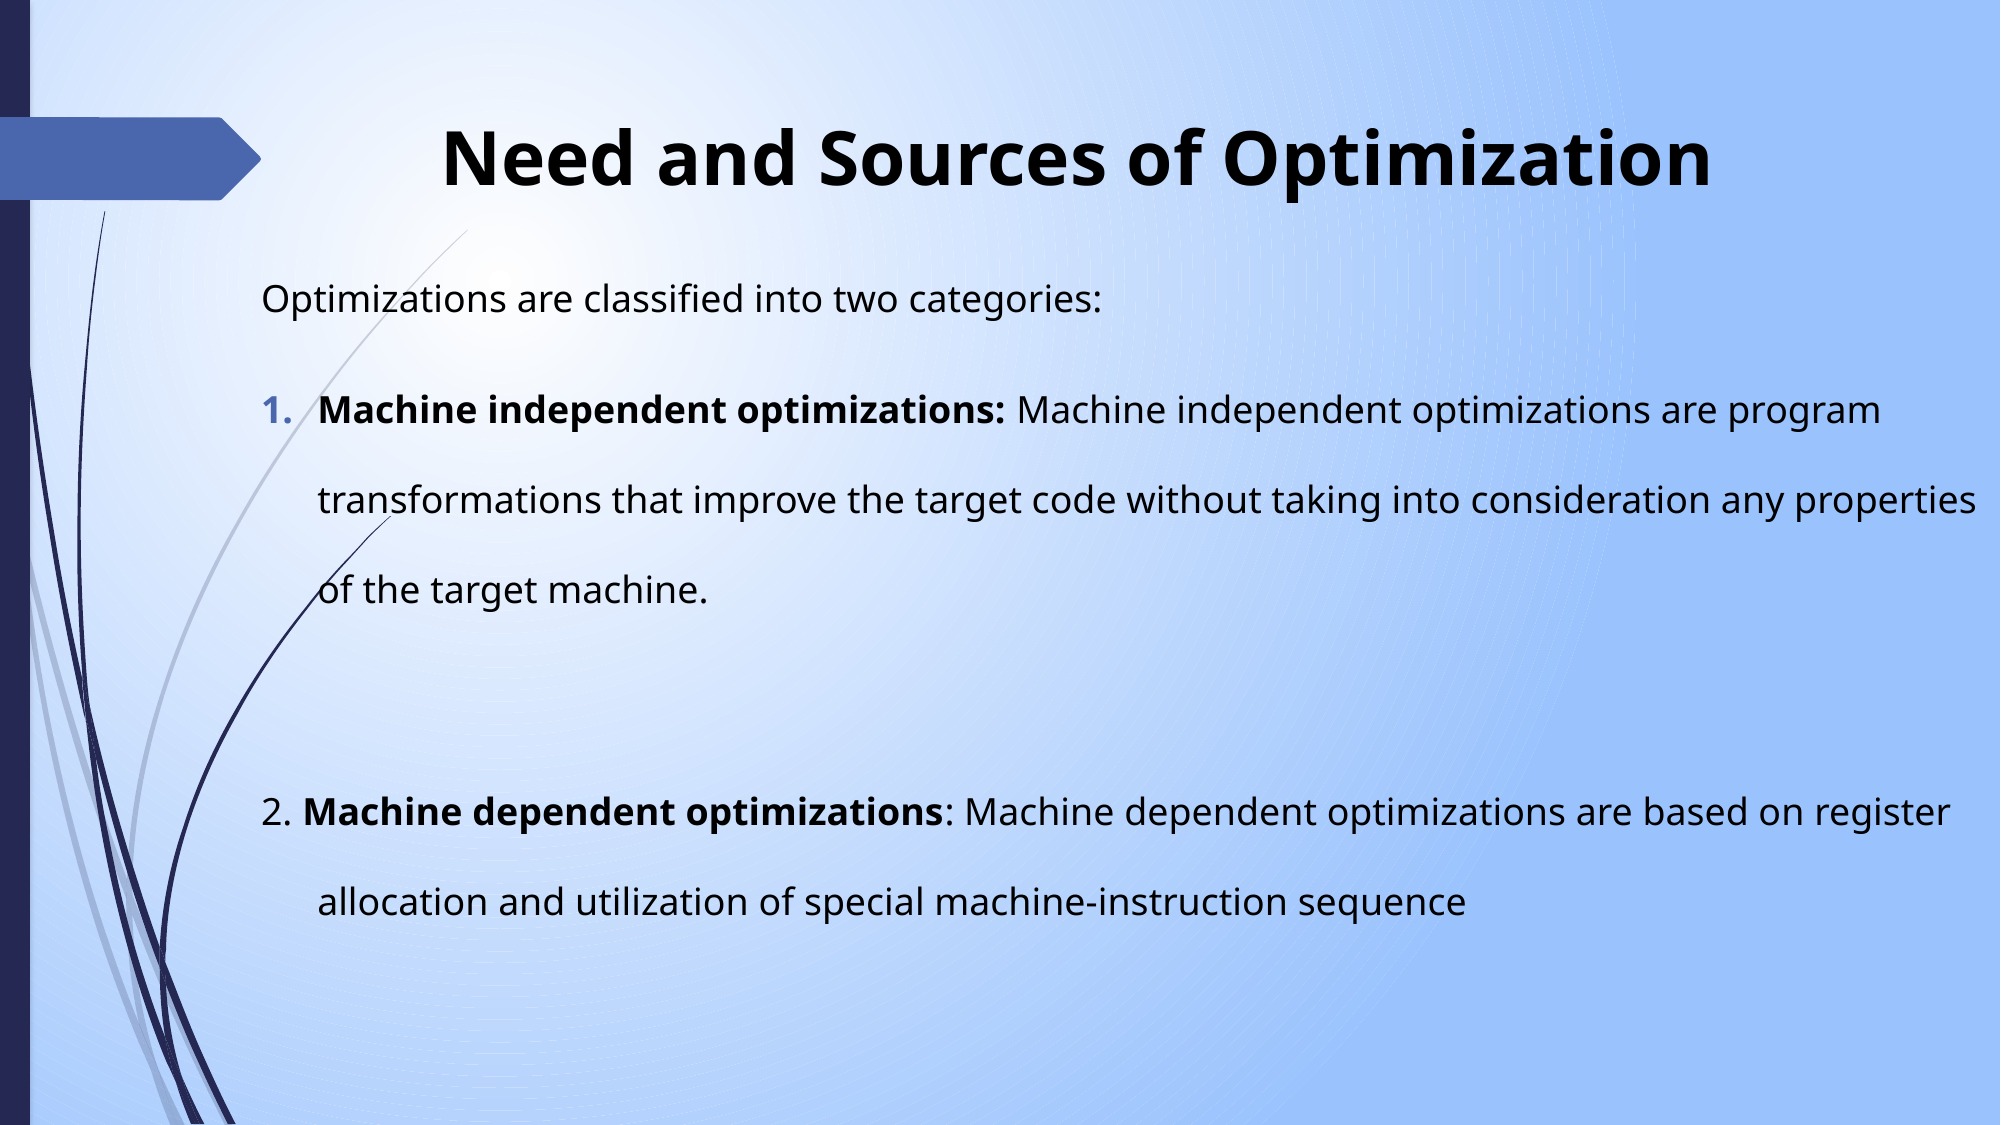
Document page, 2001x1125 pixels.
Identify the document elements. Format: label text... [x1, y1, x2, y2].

list Optimizations are classified into two categories: Machine independent optimizations: Machine independent optimizations are program transformations that improve the target code without taking into consideration any properties of the target machine. 2. Machine dependent optimizations: Machine dependent optimizations are based on register allocation and utilization of special machine-instruction sequence [246, 222, 2000, 1095]
title Need and Sources of Optimization [425, 102, 1888, 222]
